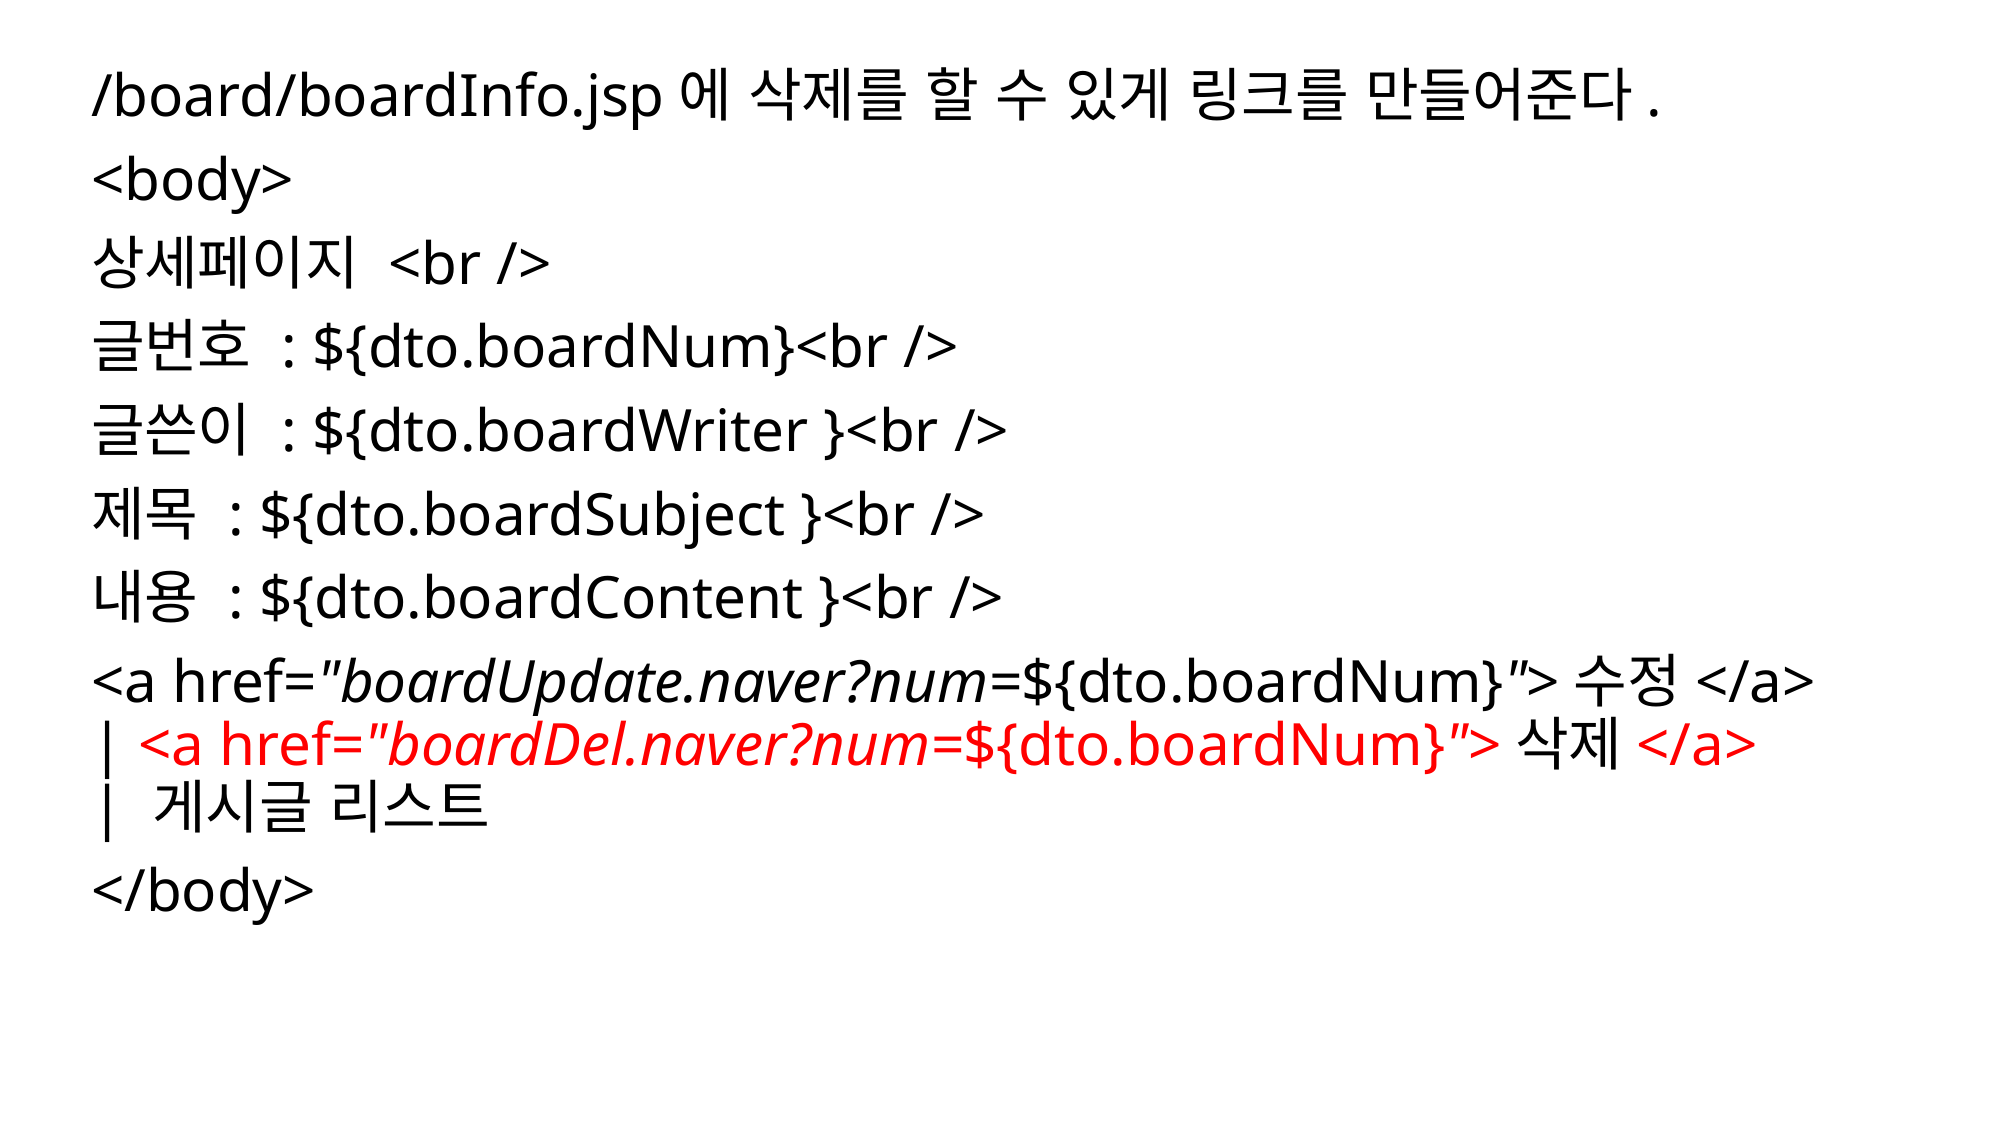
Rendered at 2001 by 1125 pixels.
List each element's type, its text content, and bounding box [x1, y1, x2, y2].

list /board/boardInfo.jsp에 삭제를 할 수 있게 링크를 만들어준다. <body> 상세페이지 <br /> 글번호 : ${dto.boardNum}<br /> 글쓴이 : ${dto.boardWriter }<br /> 제목 : ${dto.boardSubject }<br /> 내용 : ${dto.boardContent }<br /> <a href="boardUpdate.naver?num=${dto.boardNum}">수정</a> | <a href="boardDel.naver?num=${dto.boardNum}">삭제</a> | 게시글 리스트 </body> [76, 58, 1863, 1014]
